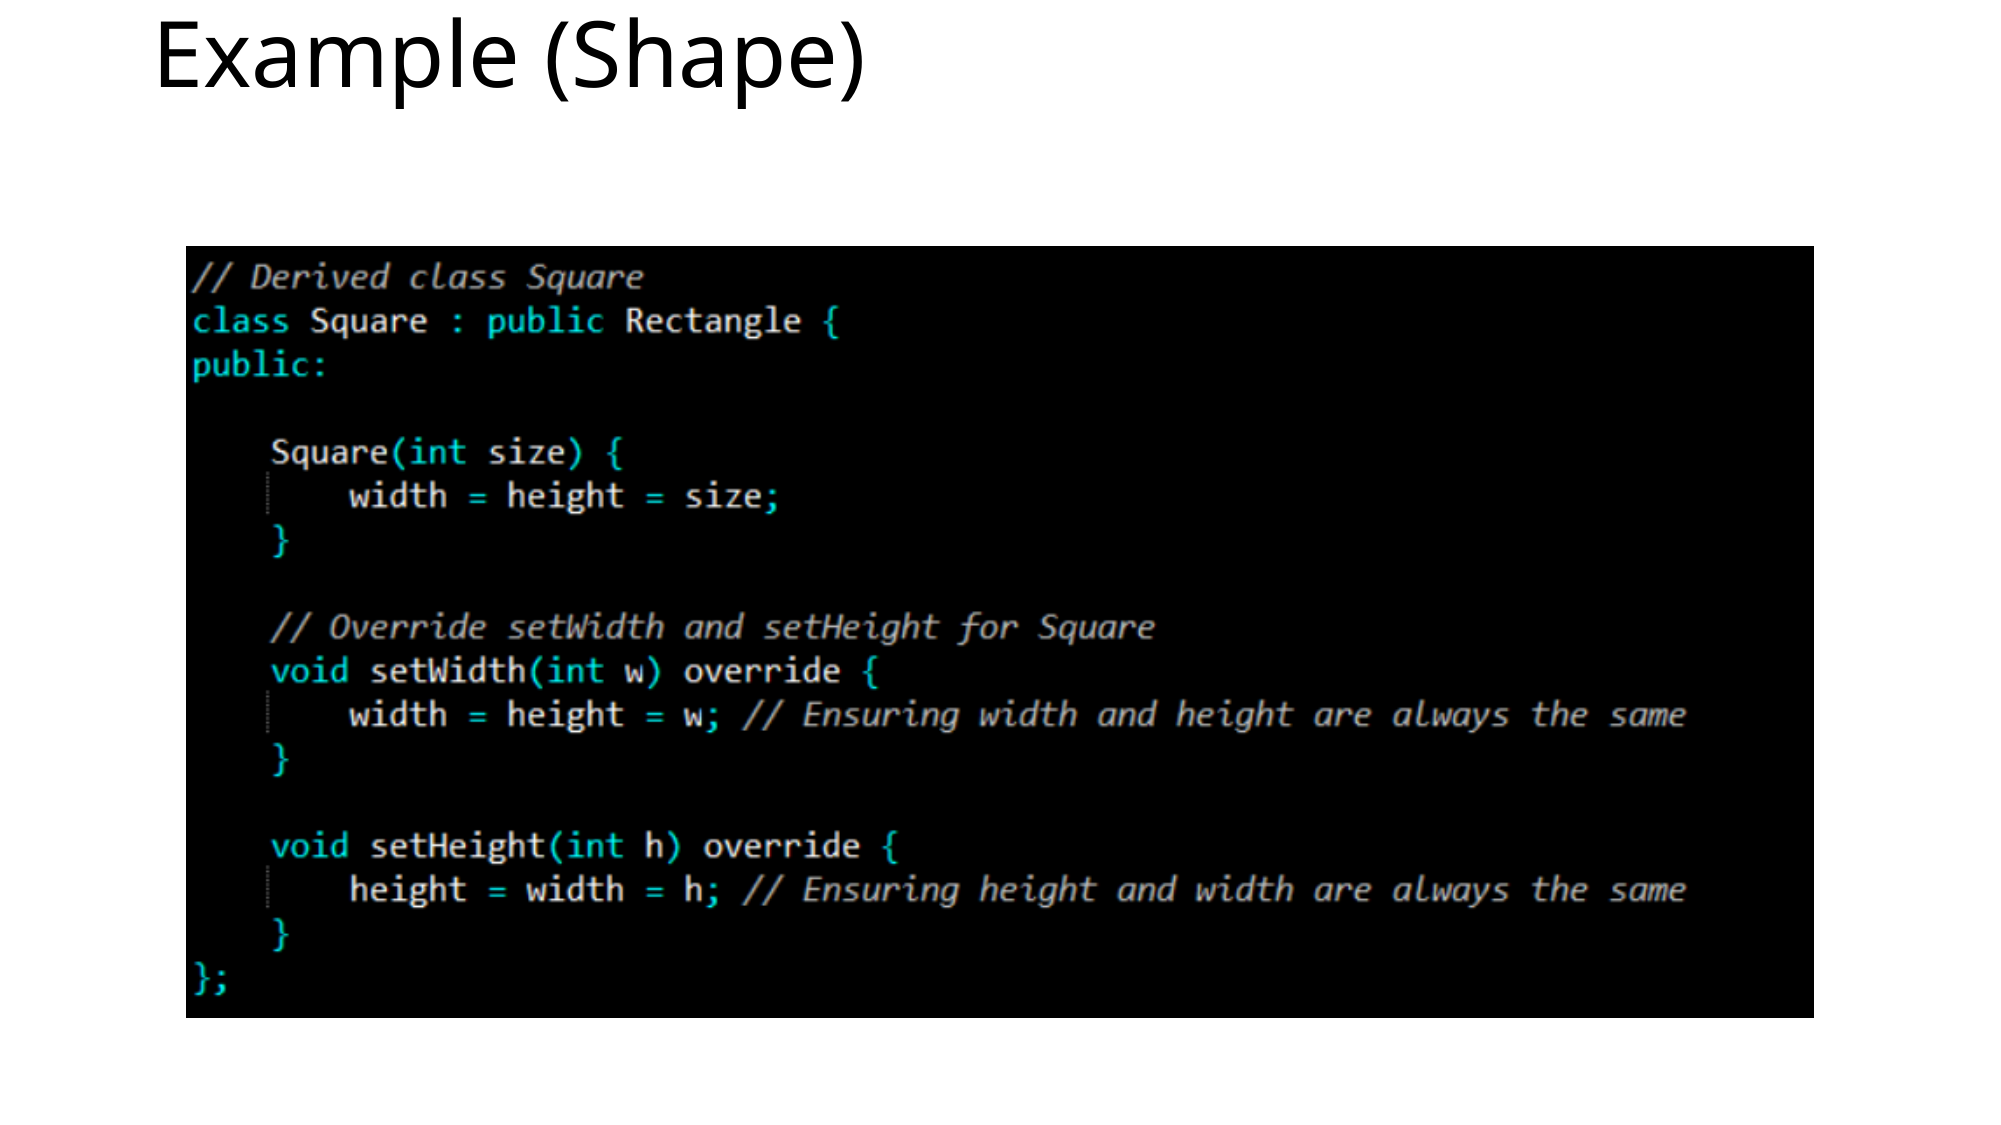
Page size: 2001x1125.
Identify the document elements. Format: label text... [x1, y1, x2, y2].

title Example (Shape) [137, 0, 1863, 135]
picture [186, 246, 1814, 1018]
